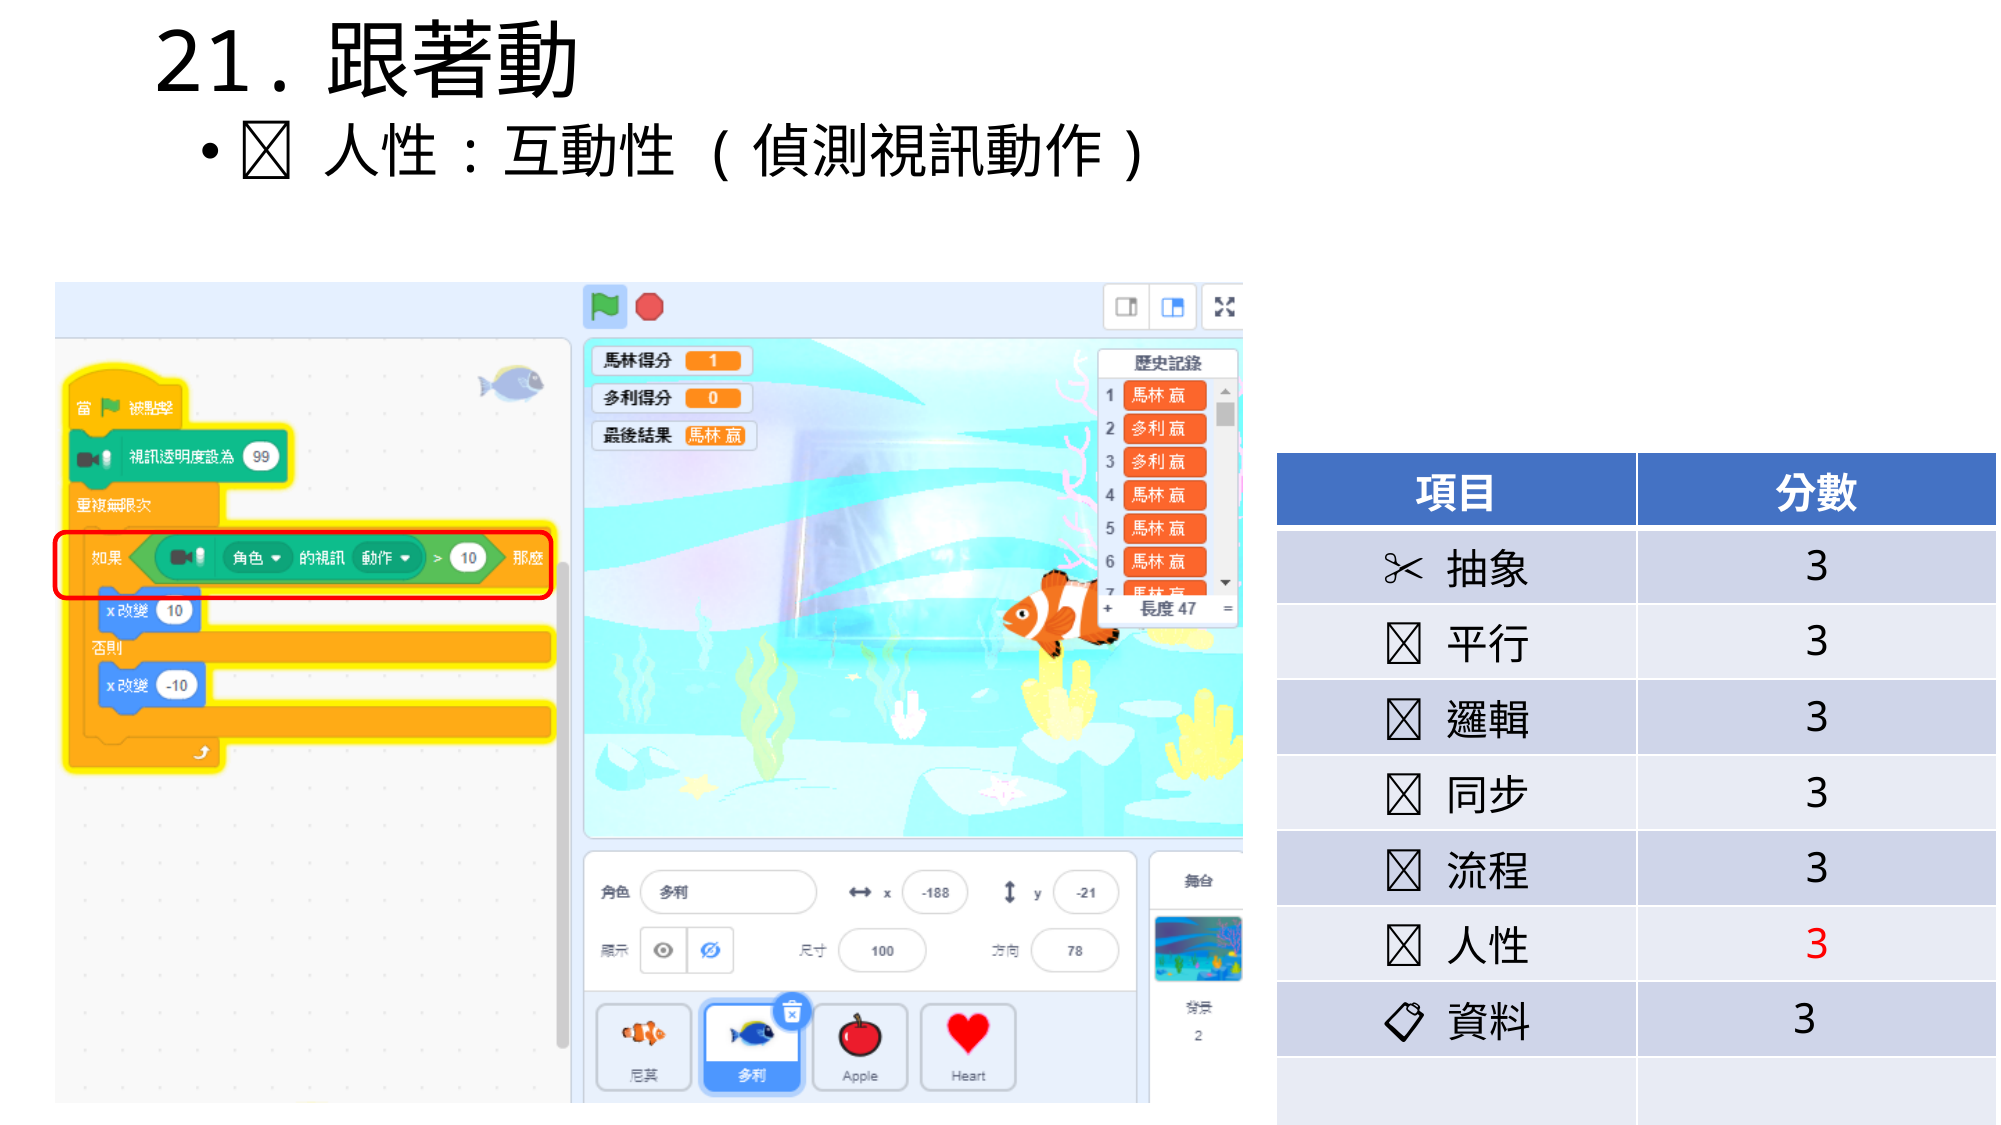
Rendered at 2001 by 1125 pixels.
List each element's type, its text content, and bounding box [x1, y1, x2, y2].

list 💖 人性:互動性 (偵測視訊動作) [184, 114, 1685, 789]
title 21.跟著動 [137, 10, 1750, 118]
table_header 項目 [1277, 453, 1636, 525]
table_cell 🐶 邏輯 [1277, 680, 1636, 754]
table_cell 📋 資料 [1277, 982, 1636, 1056]
table_cell 3 [1638, 680, 1996, 754]
table_cell 3 [1638, 982, 1996, 1056]
table_cell [1277, 1058, 1636, 1125]
table_cell 3 [1638, 531, 1996, 603]
table_cell ✂️ 抽象 [1277, 531, 1636, 603]
picture [55, 282, 1243, 1103]
table_cell 🐙 平行 [1277, 605, 1636, 678]
table_header 分數 [1638, 453, 1996, 525]
table_cell 3 [1638, 907, 1996, 980]
table_cell 3 [1638, 831, 1996, 905]
table_cell 🐢 同步 [1277, 756, 1636, 829]
table_cell 3 [1638, 605, 1996, 678]
table_cell 3 [1638, 756, 1996, 829]
table_cell 🎠 流程 [1277, 831, 1636, 905]
table_cell [1638, 1058, 1996, 1125]
table_cell 💖 人性 [1277, 907, 1636, 980]
